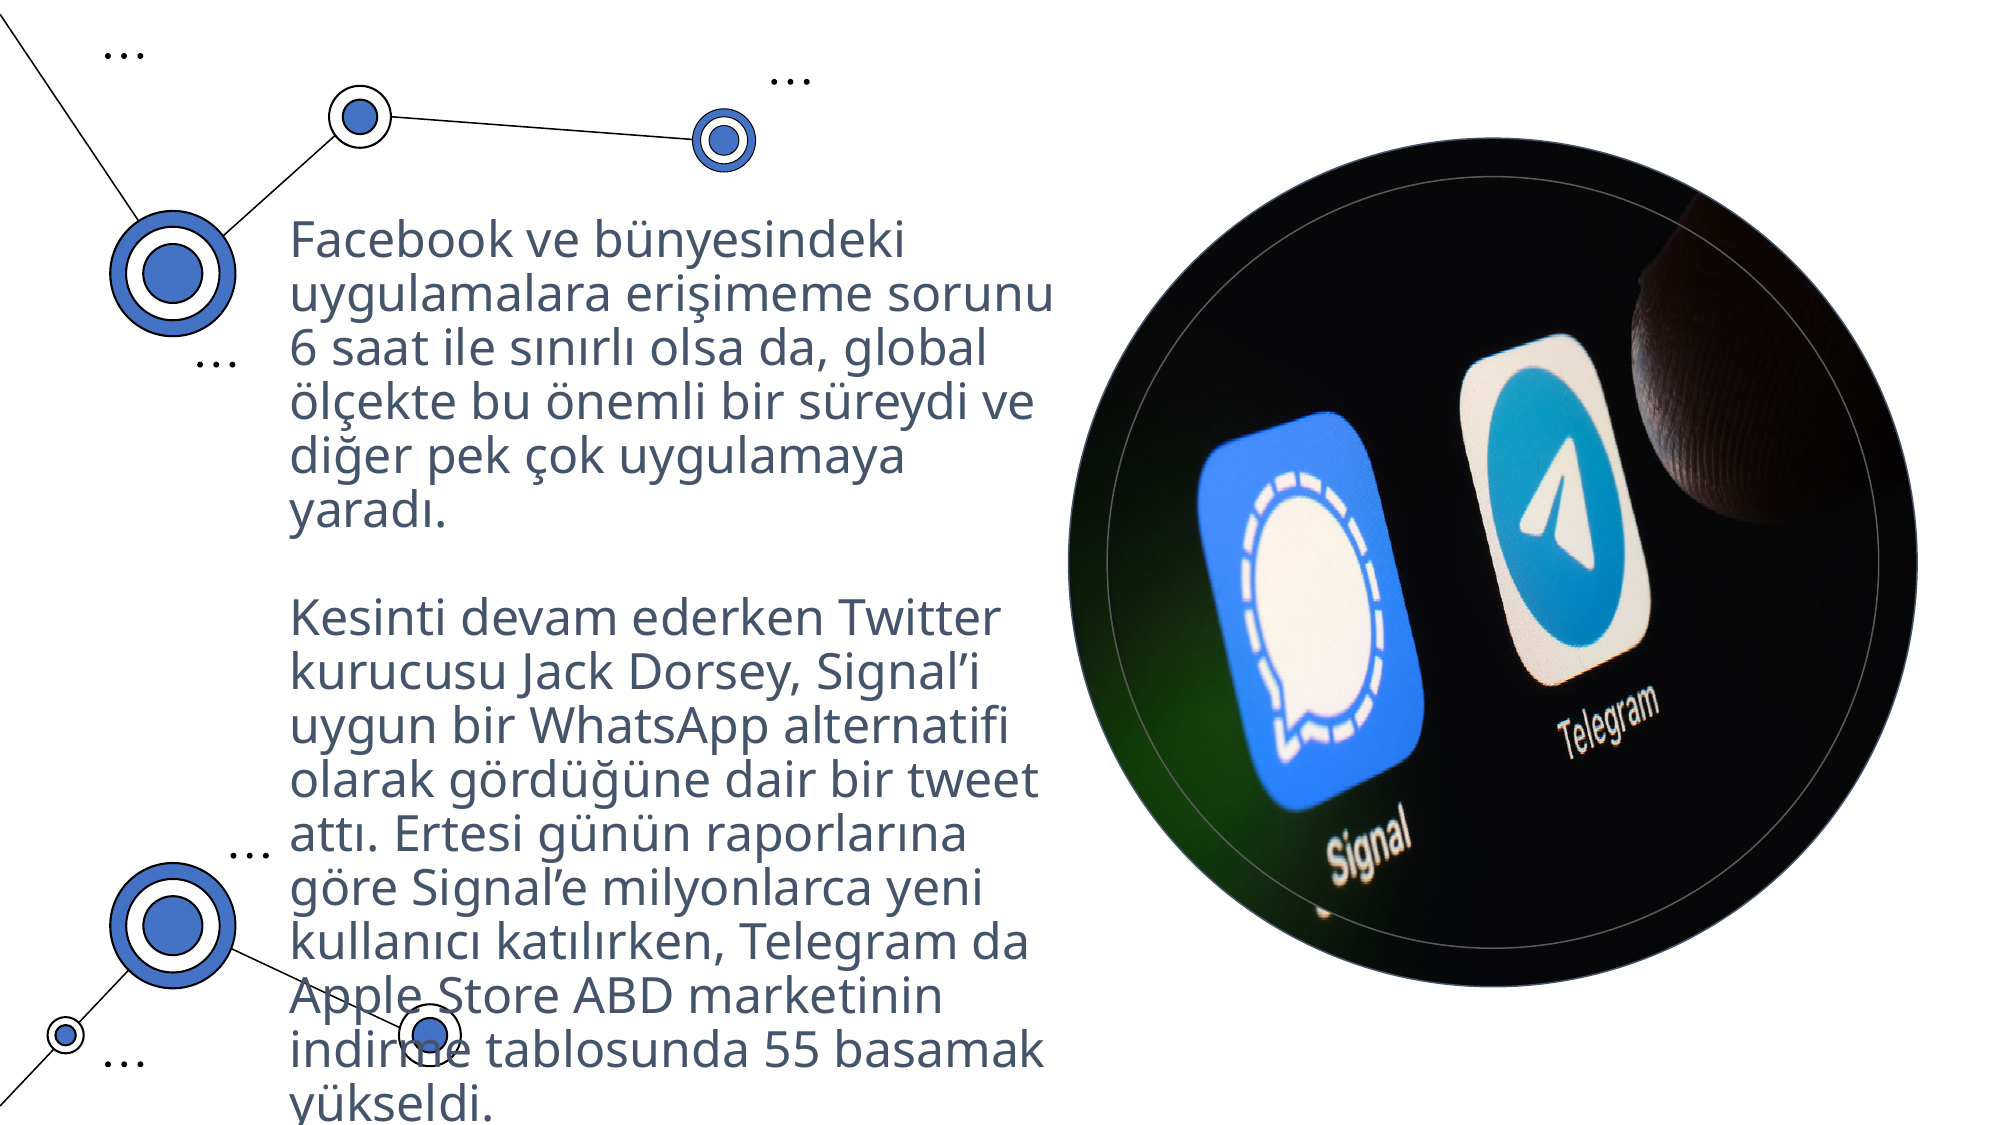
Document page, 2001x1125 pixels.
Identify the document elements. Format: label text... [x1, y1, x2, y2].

subtitle Facebook ve bünyesindeki uygulamalara erişimeme sorunu 6 saat ile sınırlı olsa da, global ölçekte bu önemli bir süreydi ve diğer pek çok uygulamaya yaradı. Kesinti devam ederken Twitter kurucusu Jack Dorsey, Signal’i uygun bir WhatsApp alternatifi olarak gördüğüne dair bir tweet attı. Ertesi günün raporlarına göre Signal’e milyonlarca yeni kullanıcı katılırken, Telegram da Apple Store ABD marketinin indirme tablosunda 55 basamak yükseldi. [269, 194, 1087, 1043]
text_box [1068, 138, 1918, 987]
